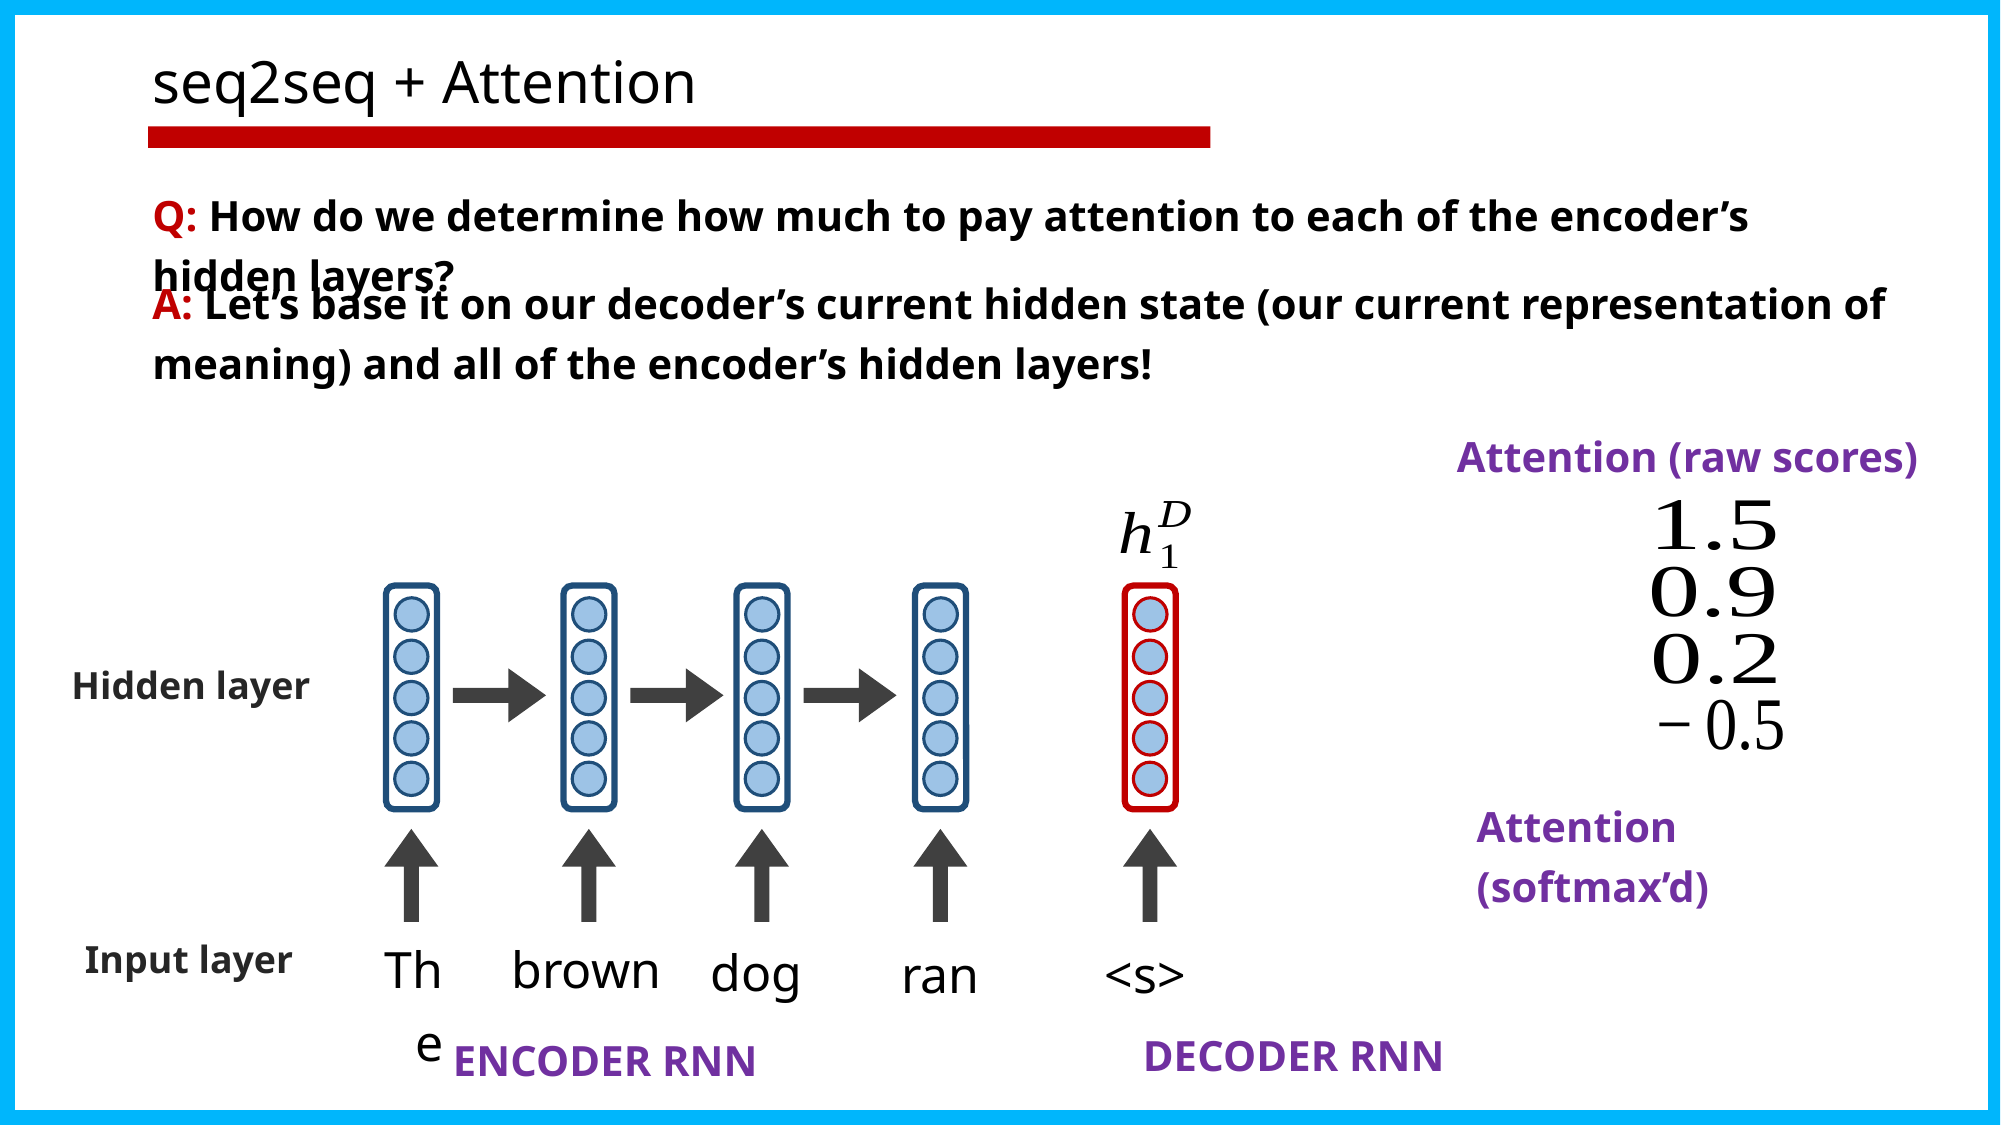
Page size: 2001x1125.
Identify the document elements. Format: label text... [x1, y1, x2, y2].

text_box [1121, 827, 1180, 923]
text_box Input layer [57, 919, 309, 997]
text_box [477, 671, 650, 723]
text_box ran [838, 923, 1043, 1007]
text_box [828, 671, 1038, 723]
text_box A: Let’s base it on our decoder’s current hidden state (our current representation of meaning) and all of the encoder’s hidden layers! [137, 260, 1908, 400]
text_box Hidden layer [40, 645, 326, 724]
text_box Attention (softmax’d) [1461, 783, 1907, 861]
text_box [911, 827, 970, 923]
text_box Attention (raw scores) [1429, 412, 1946, 491]
text_box The [343, 919, 459, 1003]
text_box brown [484, 919, 688, 1003]
text_box [559, 827, 618, 919]
text_box Q: How do we determine how much to pay attention to each of the encoder’s hidden layers? [137, 172, 1908, 250]
text_box [382, 827, 441, 919]
text_box DECODER RNN [1083, 1012, 1505, 1090]
text_box <s> [1086, 924, 1205, 1007]
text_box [1038, 671, 1263, 723]
title seq2seq + Attention [137, 45, 1605, 158]
text_box [857, 666, 865, 671]
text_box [650, 671, 828, 723]
text_box ENCODER RNN [394, 1017, 816, 1095]
text_box dog [654, 921, 858, 1005]
text_box [732, 827, 791, 921]
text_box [299, 671, 477, 723]
text_box [684, 666, 692, 671]
